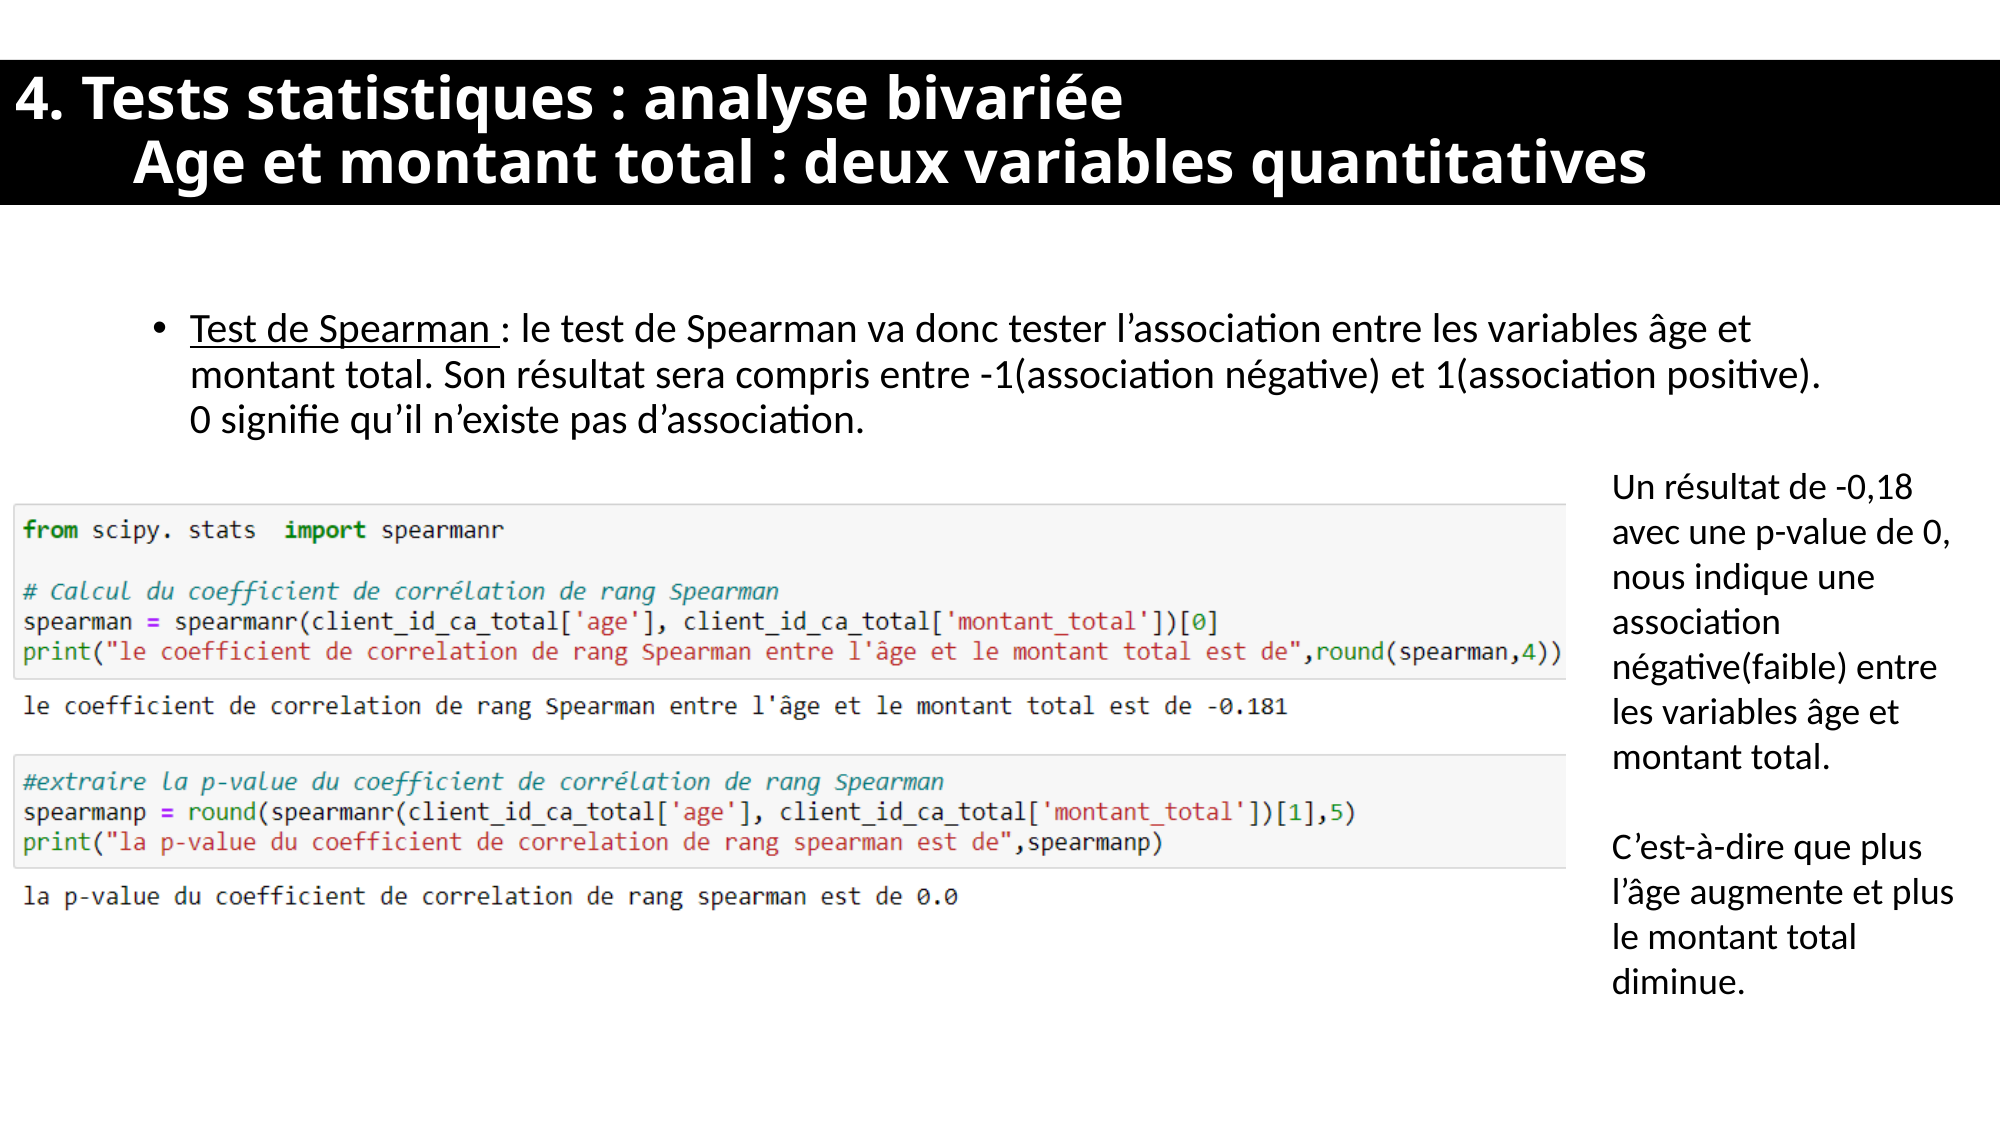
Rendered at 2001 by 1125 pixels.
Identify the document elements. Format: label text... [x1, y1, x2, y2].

title 4. Tests statistiques : analyse bivariée Age et montant total : deux variables quantitatives [0, 59, 2000, 205]
picture [12, 501, 1566, 919]
list Test de Spearman : le test de Spearman va donc tester l’association entre les variables âge et montant total. Son résultat sera compris entre -1(association négative) et 1(association positive). 0 signifie qu’il n’existe pas d’association. [137, 299, 1863, 1014]
text_box Un résultat de -0,18 avec une p-value de 0, nous indique une association négative(faible) entre les variables âge et montant total. C’est-à-dire que plus l’âge augmente et plus le montant total diminue. [1597, 454, 1971, 1010]
